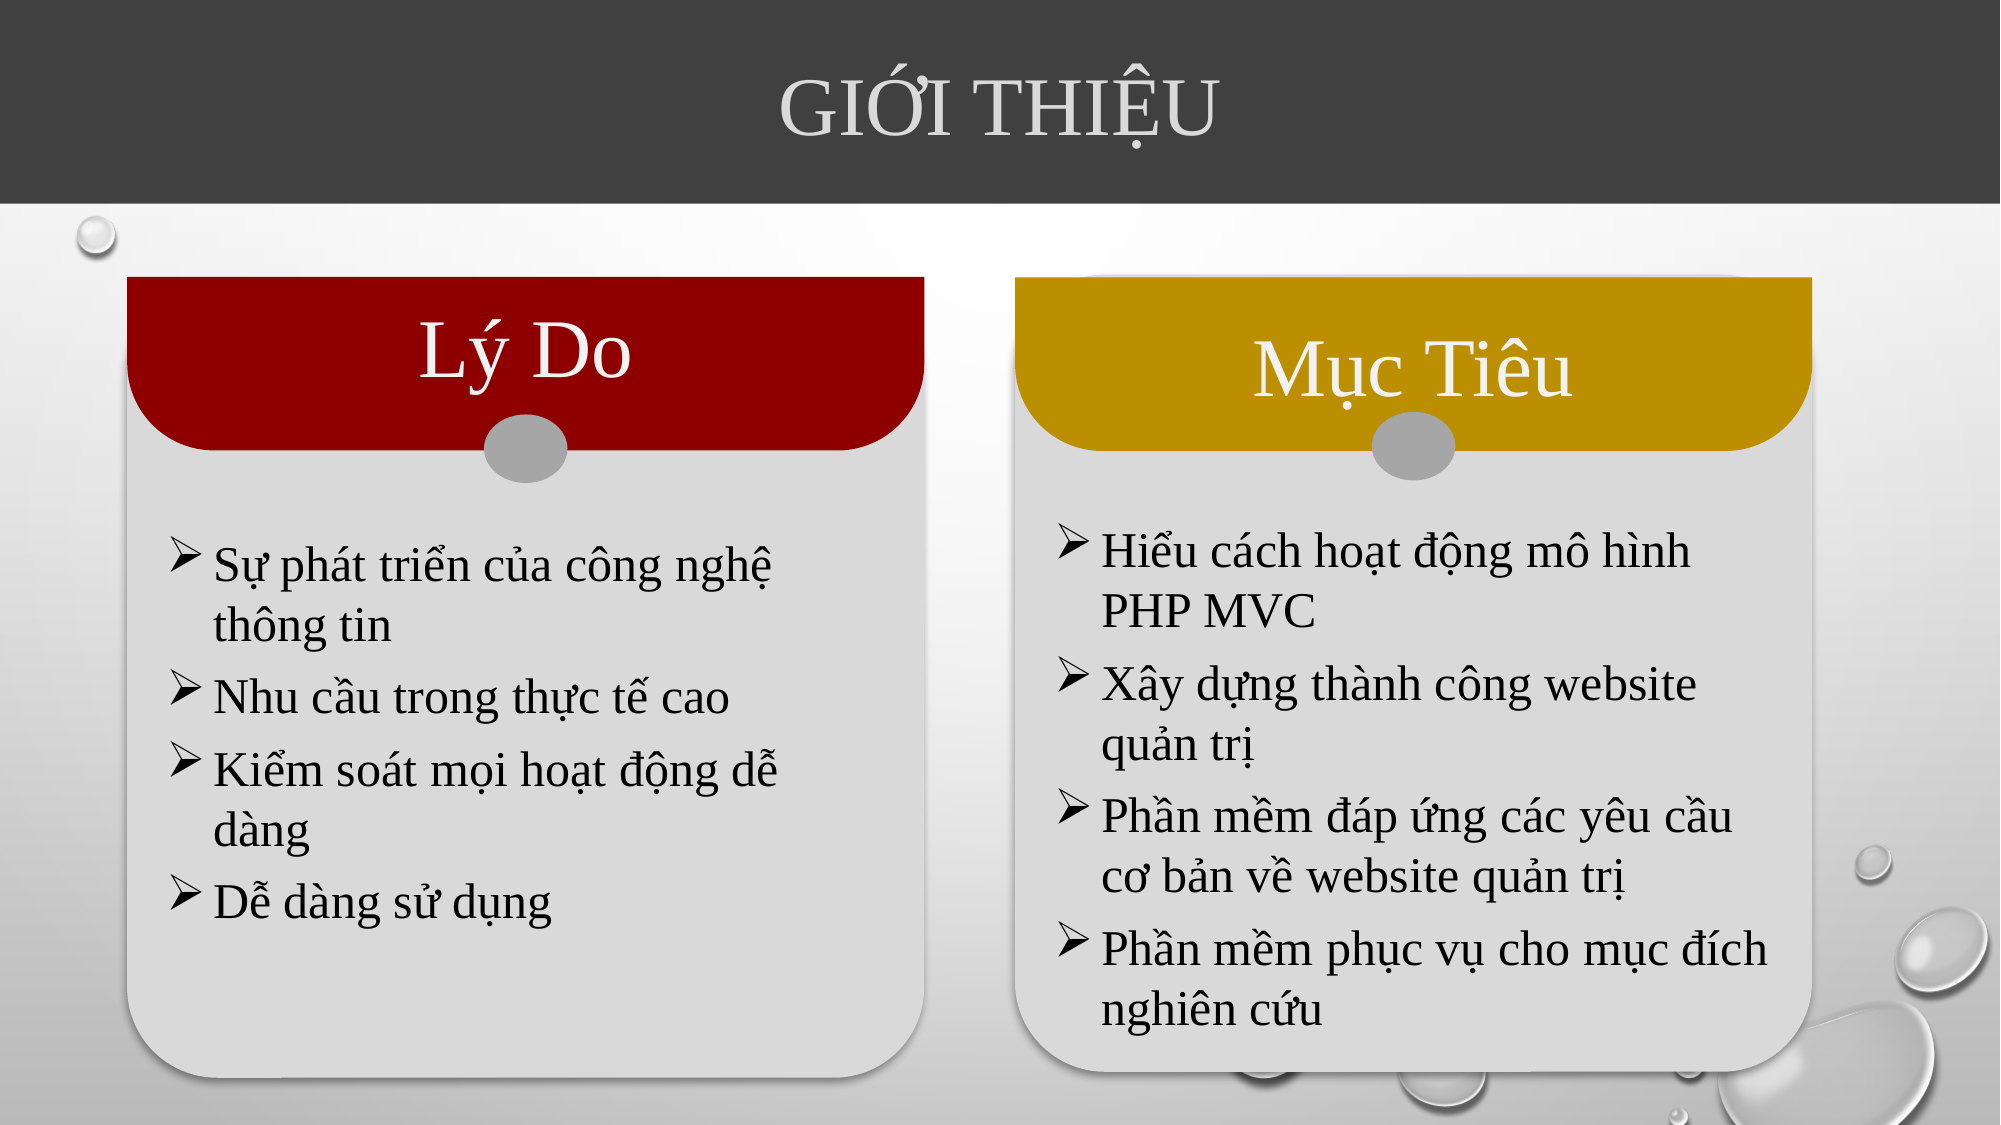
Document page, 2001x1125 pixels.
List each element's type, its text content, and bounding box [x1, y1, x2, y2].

text_box [1370, 410, 1457, 482]
text_box [125, 275, 926, 452]
text_box Lý Do [403, 286, 649, 402]
text_box Mục Tiêu [1237, 305, 1590, 421]
text_box GIỚI THIỆU [0, 0, 2000, 205]
text_box Hiểu cách hoạt động mô hình PHP MVC Xây dựng thành công website quản trị Phần mềm đáp ứng các yêu cầu cơ bản về website quản trị Phần mềm phục vụ cho mục đích nghiên cứu [1039, 510, 1788, 1043]
text_box [1013, 371, 1814, 1074]
text_box [125, 367, 926, 1080]
text_box [482, 413, 569, 485]
picture [0, 205, 2000, 1125]
text_box Sự phát triển của công nghệ thông tin Nhu cầu trong thực tế cao Kiểm soát mọi hoạt động dễ dàng Dễ dàng sử dụng [151, 523, 900, 936]
text_box [1013, 276, 1814, 453]
